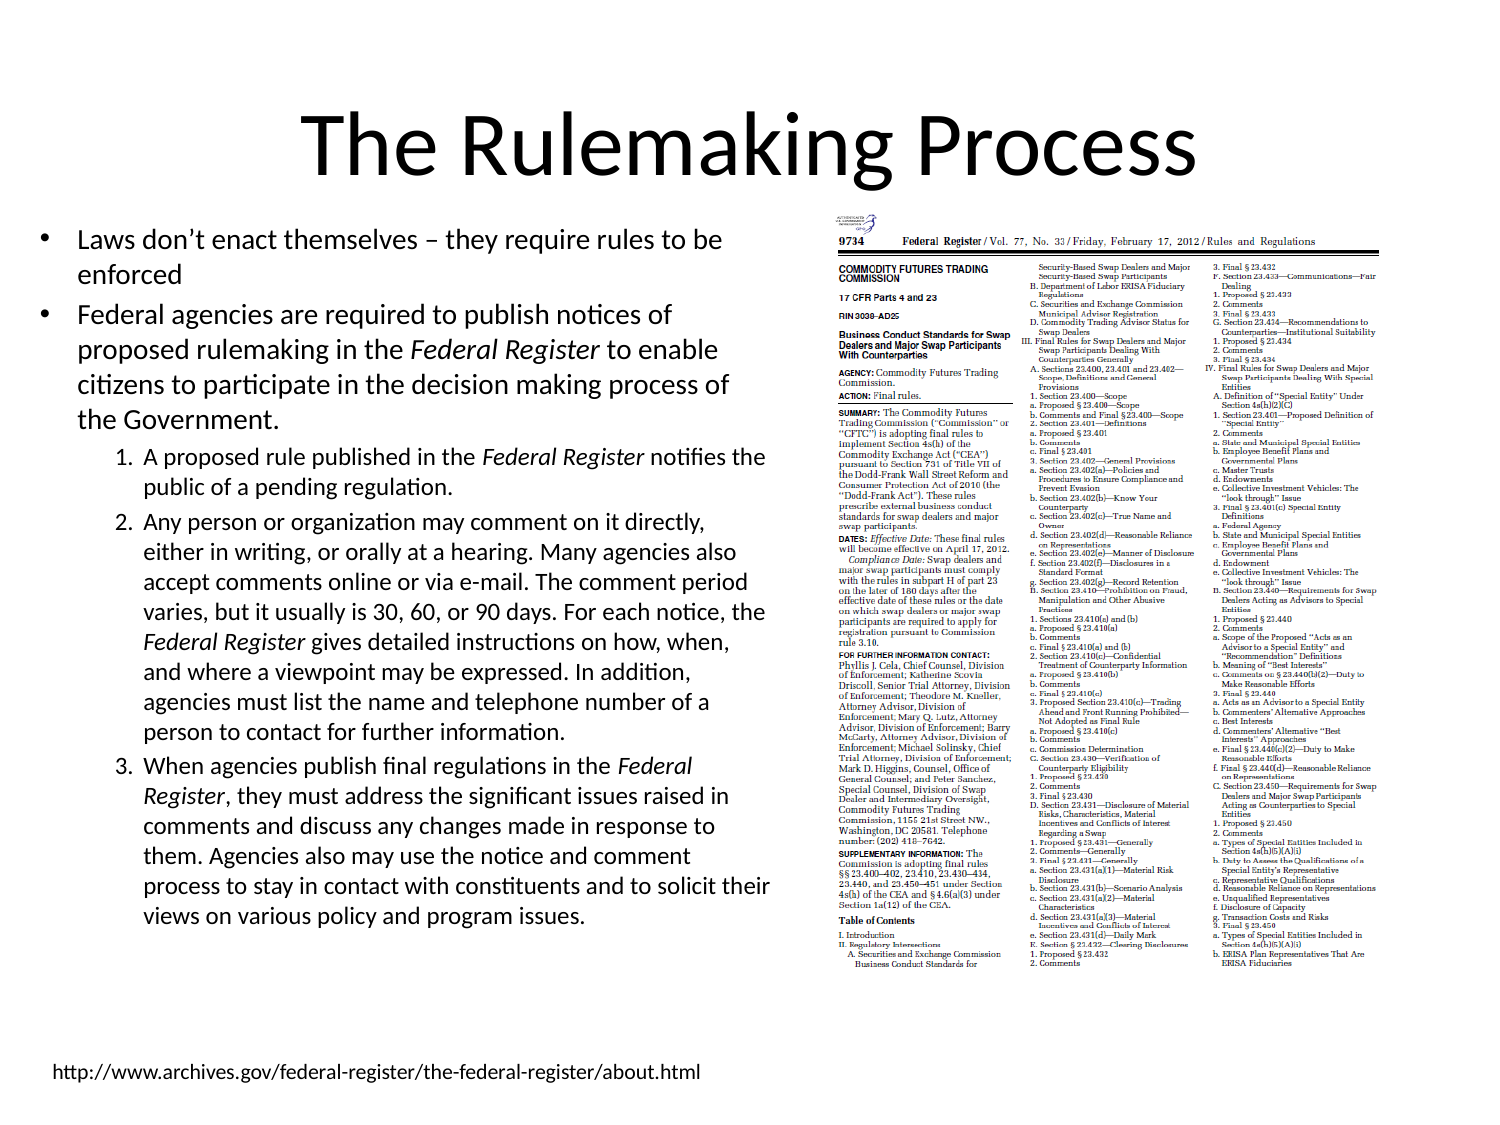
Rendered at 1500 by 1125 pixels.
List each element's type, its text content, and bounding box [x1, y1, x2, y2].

title The Rulemaking Process [75, 45, 1425, 233]
list Laws don’t enact themselves – they require rules to be enforced Federal agencies are required to publish notices of proposed rulemaking in the Federal Register to enable citizens to participate in the decision making process of the Government. A proposed rule published in the Federal Register notifies the public of a pending regulation. Any person or organization may comment on it directly, either in writing, or orally at a hearing. Many agencies also accept comments online or via e-mail. The comment period varies, but it usually is 30, 60, or 90 days. For each notice, the Federal Register gives detailed instructions on how, when, and where a viewpoint may be expressed. In addition, agencies must list the name and telephone number of a person to contact for further information. When agencies publish final regulations in the Federal Register, they must address the significant issues raised in comments and discuss any changes made in response to them. Agencies also may use the notice and comment process to stay in contact with constituents and to solicit their views on various policy and program issues. [24, 212, 788, 1005]
picture [812, 212, 1400, 989]
text_box http://www.archives.gov/federal-register/the-federal-register/about.html [37, 1049, 788, 1091]
